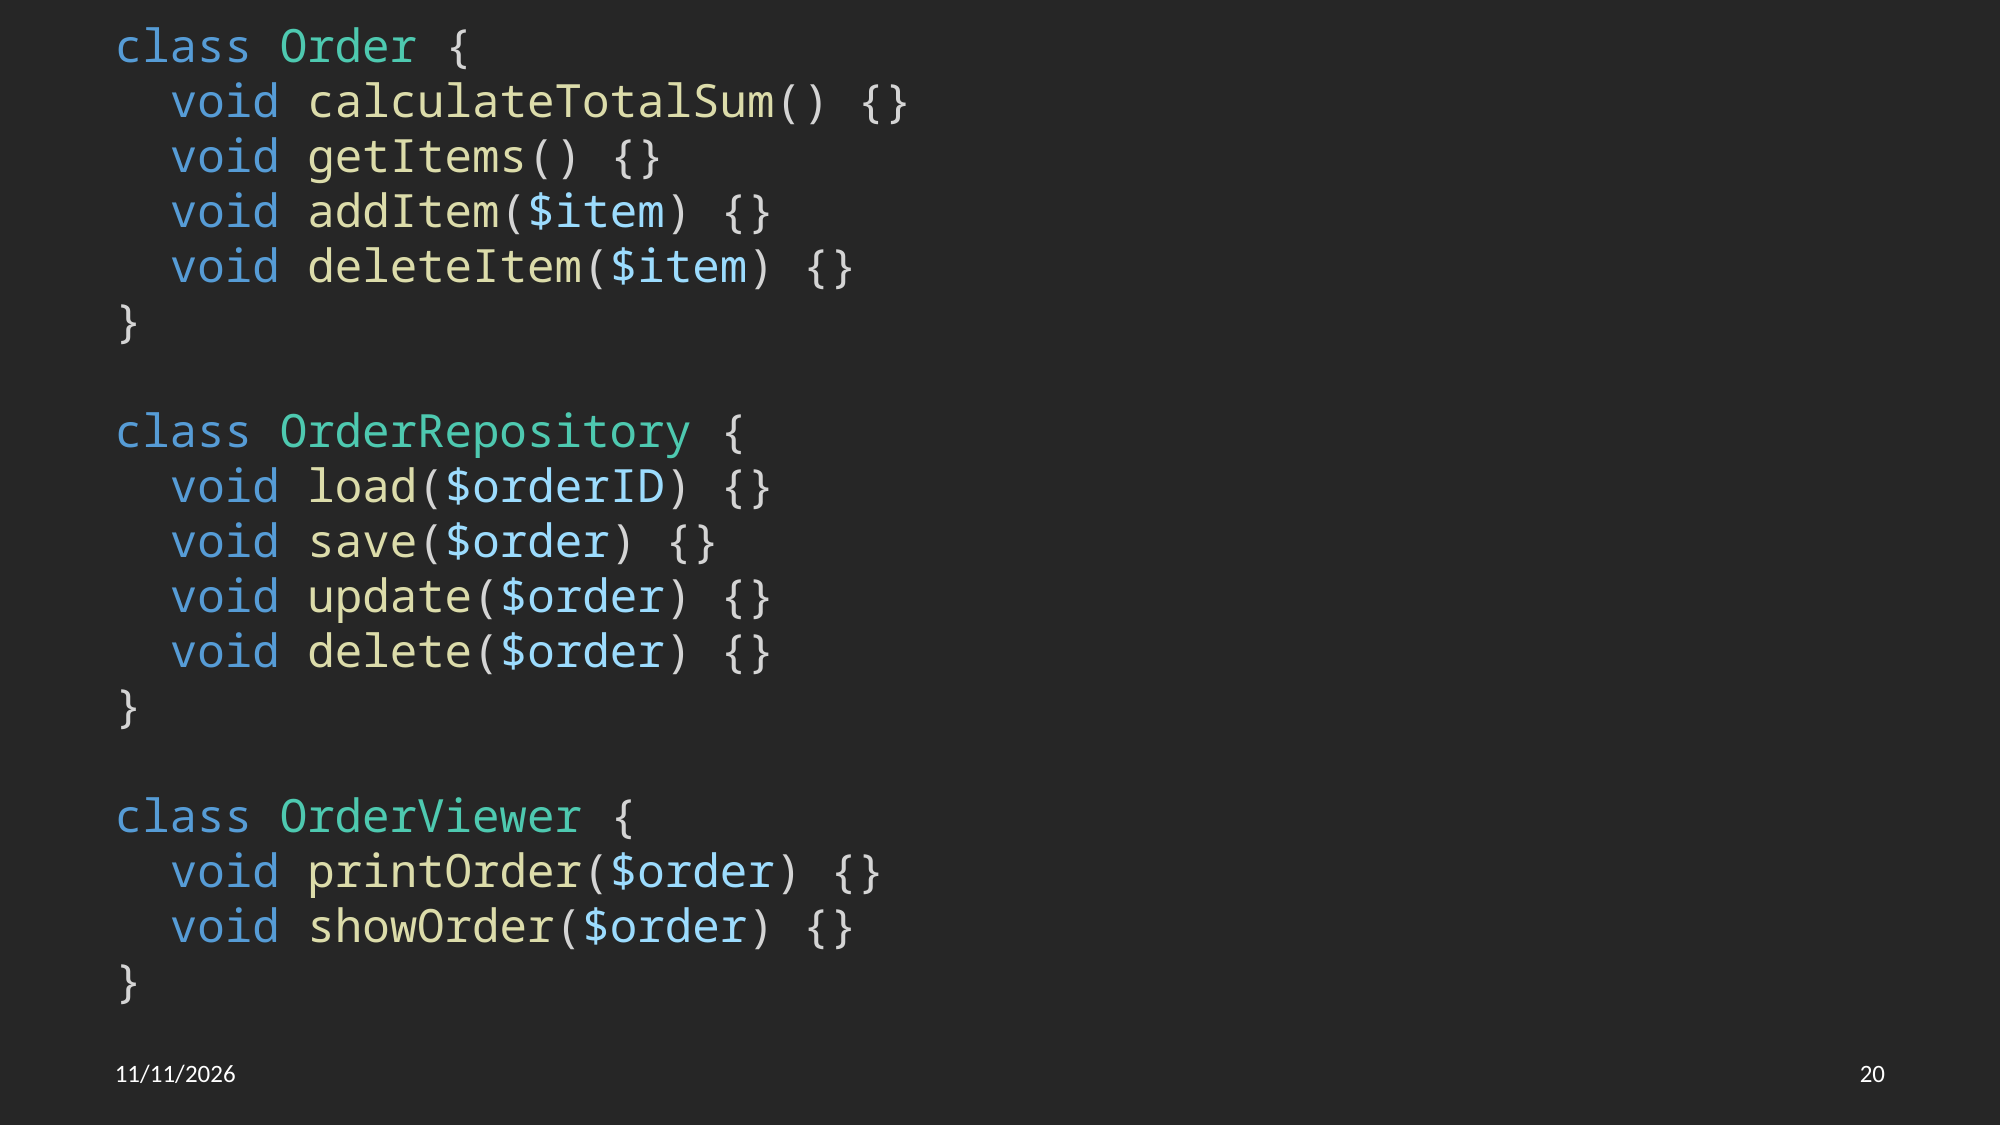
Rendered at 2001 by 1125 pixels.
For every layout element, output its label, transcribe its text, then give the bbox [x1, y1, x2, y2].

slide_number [99, 1042, 567, 1103]
list class Order { void calculateTotalSum() {} void getItems() {} void addItem($item) {} void deleteItem($item) {} } class OrderRepository { void load($orderID) {} void save($order) {} void update($order) {} void delete($order) {} } class OrderViewer { void printOrder($order) {} void showOrder($order) {} } [99, 9, 1900, 1005]
slide_number 20 [1433, 1042, 1900, 1103]
